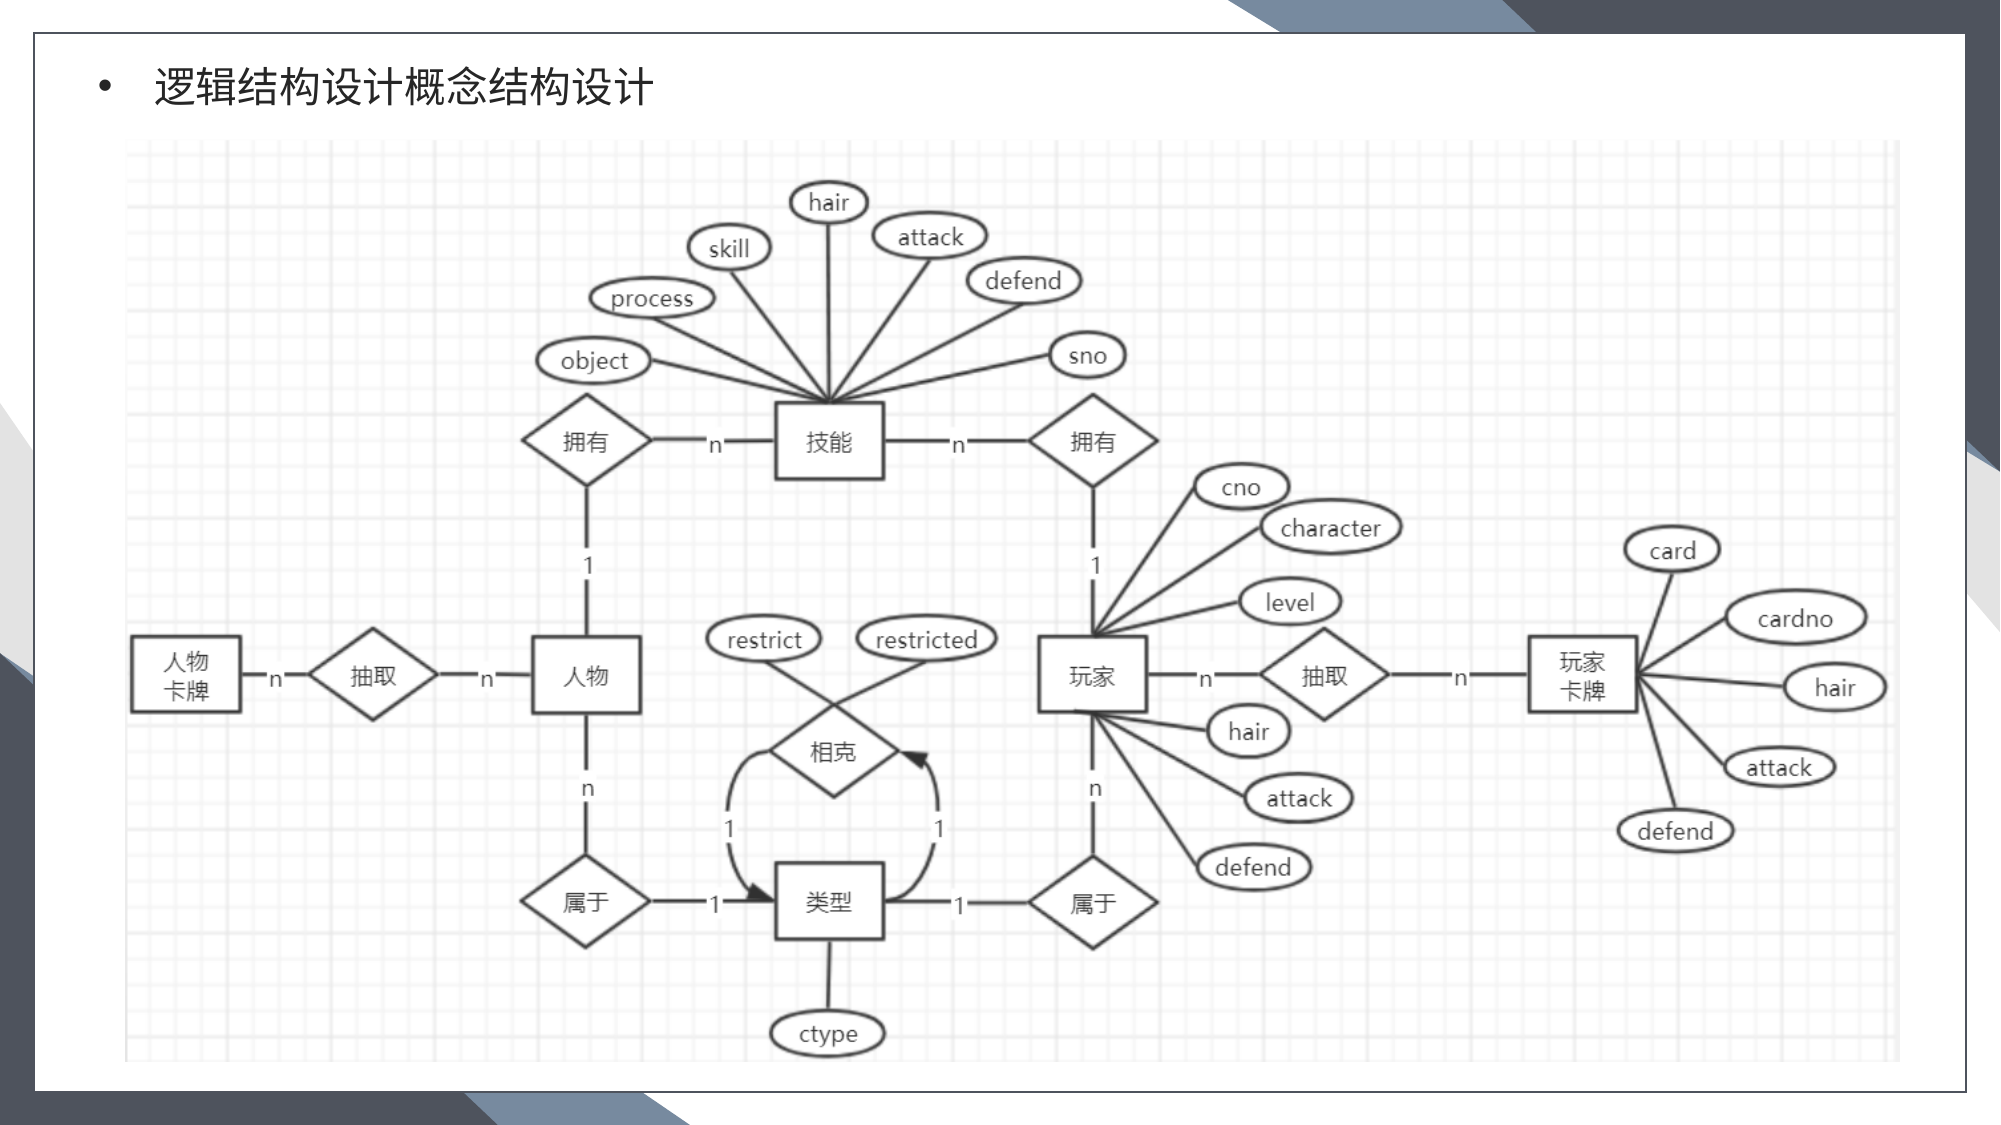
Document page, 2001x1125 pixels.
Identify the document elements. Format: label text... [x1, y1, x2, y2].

picture [125, 139, 1900, 1062]
text_box 逻辑结构设计概念结构设计 [83, 53, 871, 118]
